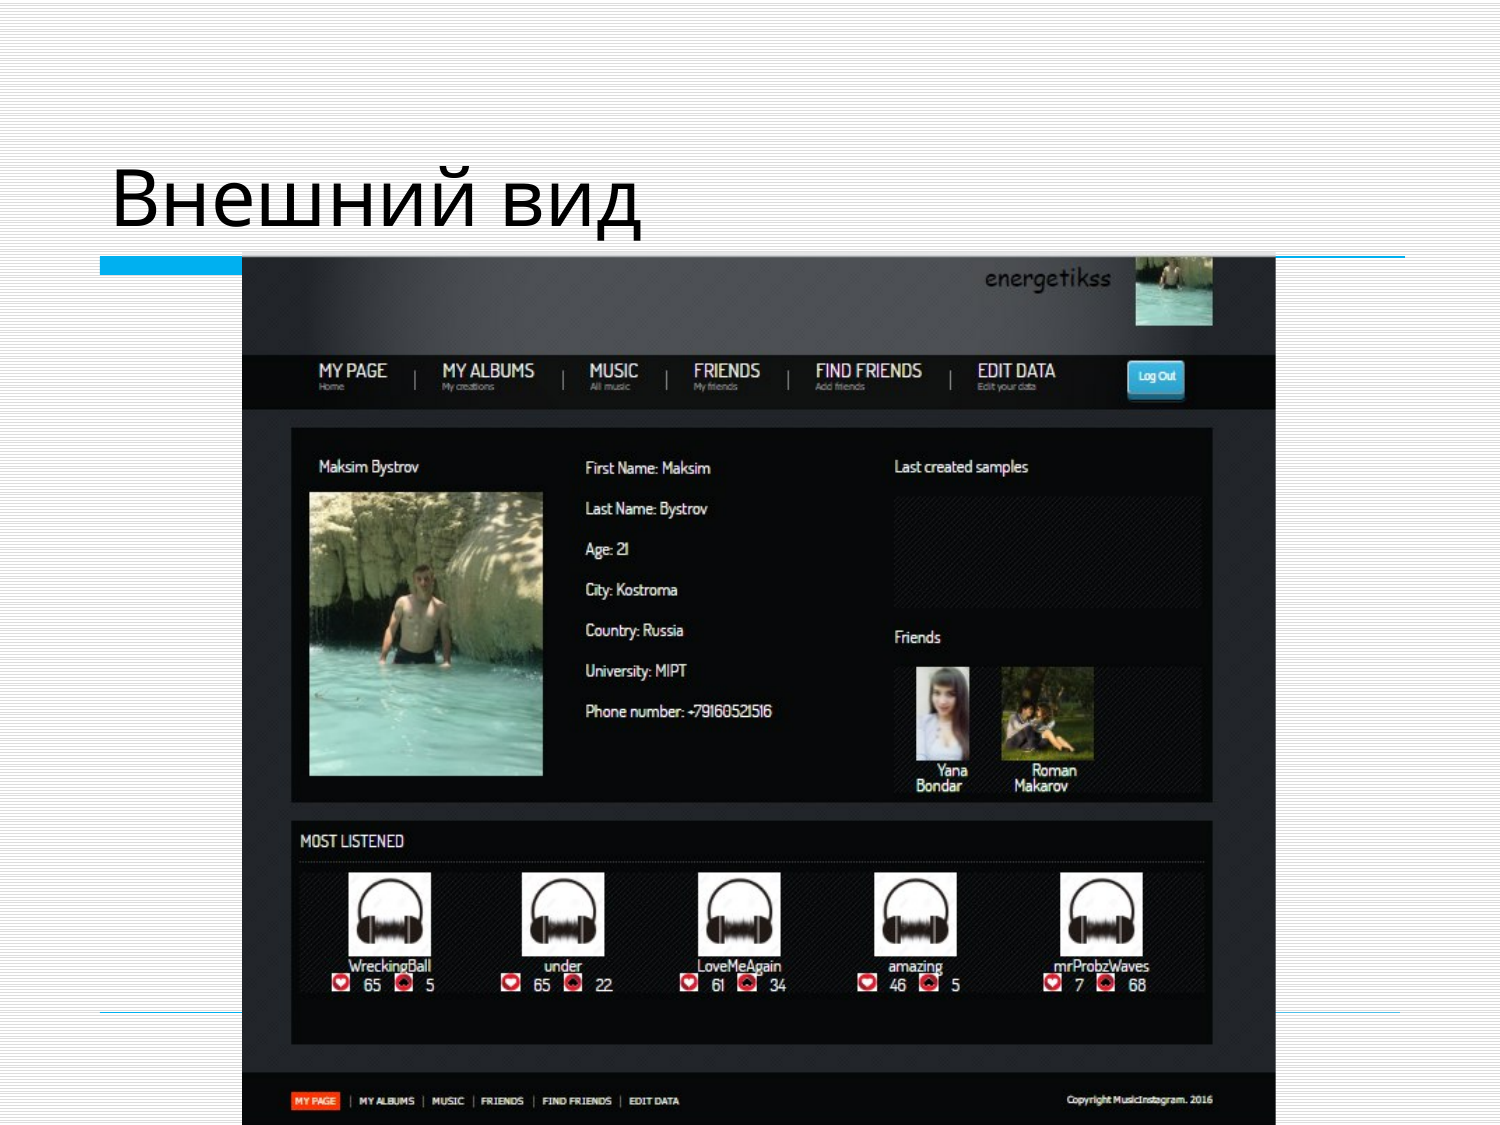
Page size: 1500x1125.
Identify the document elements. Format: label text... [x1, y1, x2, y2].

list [241, 252, 1276, 1125]
title Внешний вид [93, 49, 1407, 250]
